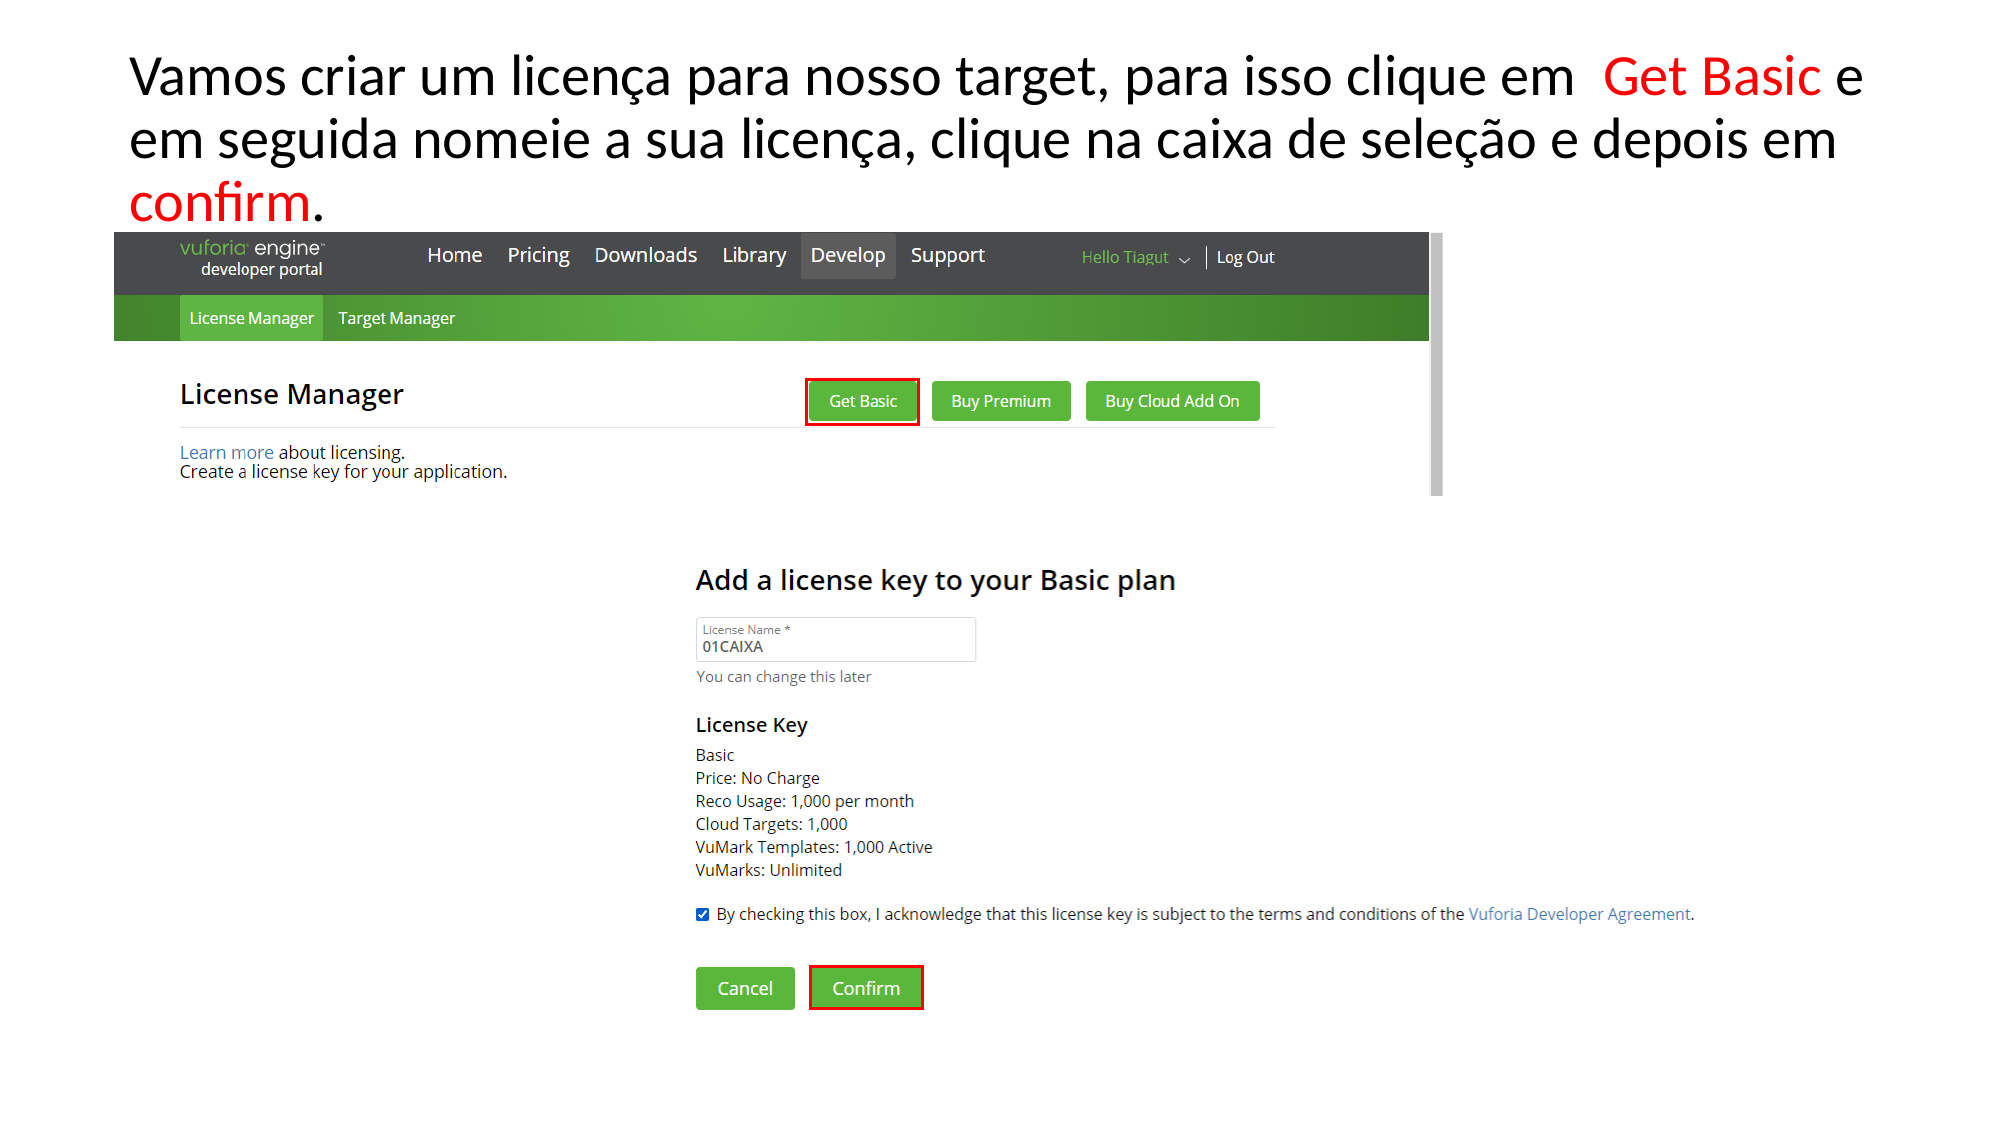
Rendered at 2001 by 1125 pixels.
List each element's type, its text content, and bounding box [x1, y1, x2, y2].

list Vamos criar um licença para nosso target, para isso clique em Get Basic e em seguida nomeie a sua licença, clique na caixa de seleção e depois em confirm. [114, 37, 1929, 274]
picture [114, 232, 1443, 496]
picture [661, 551, 1844, 1024]
